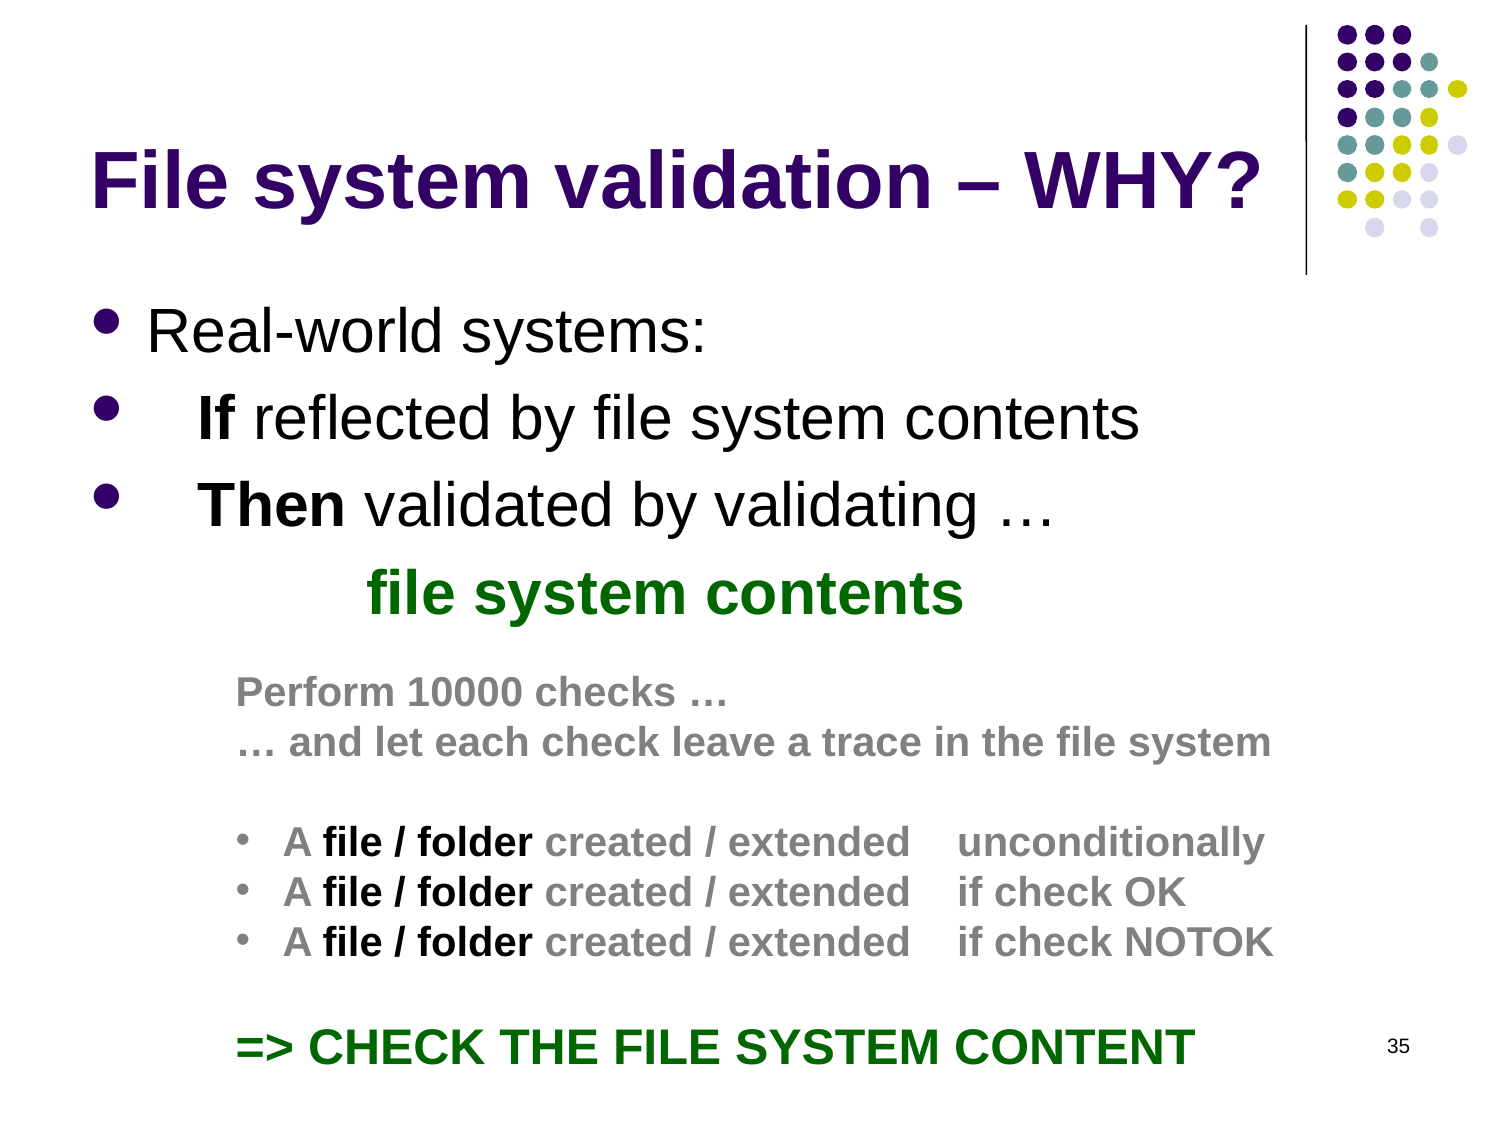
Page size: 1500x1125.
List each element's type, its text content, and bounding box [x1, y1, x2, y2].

slide_number 35 [1074, 1025, 1425, 1100]
text_box Perform 10000 checks … … and let each check leave a trace in the file system A file / folder created / extended unconditionally A file / folder created / extended if check OK A file / folder created / extended if check NOTOK => CHECK THE FILE SYSTEM CONTENT [220, 656, 1290, 1082]
title File system validation – WHY? [75, 20, 1313, 233]
list Real-world systems: If reflected by file system contents Then validated by validating … file system contents [75, 282, 1500, 1006]
